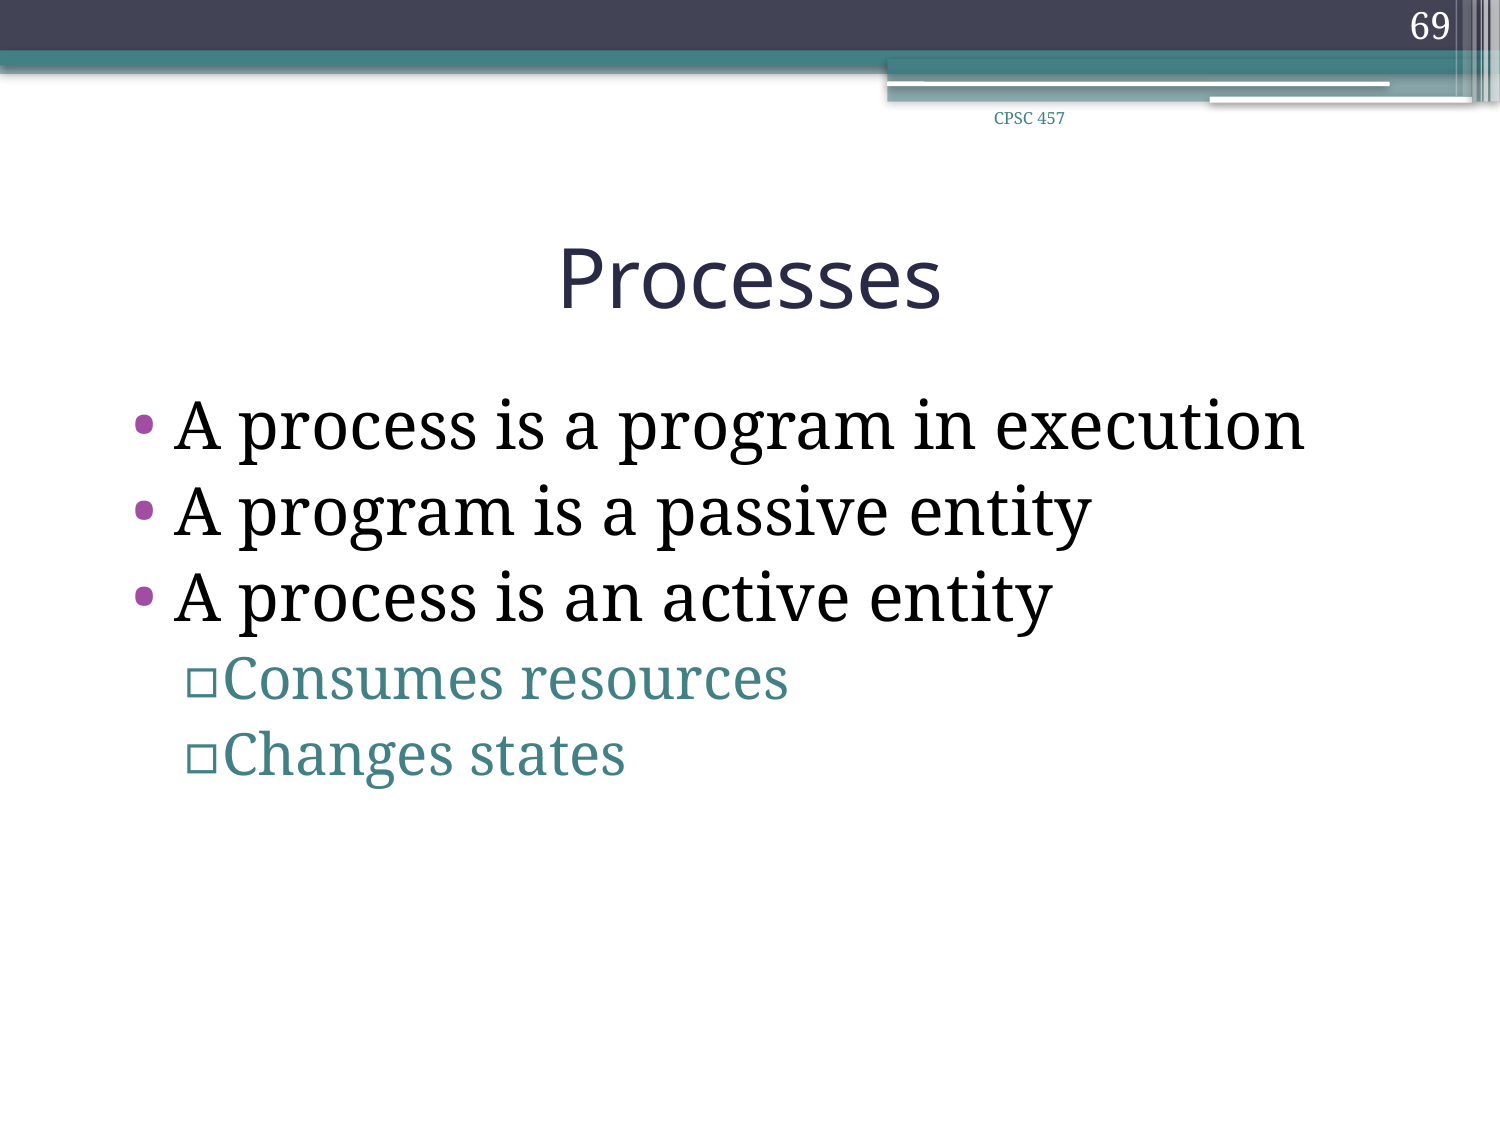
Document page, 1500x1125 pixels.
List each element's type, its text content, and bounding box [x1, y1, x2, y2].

slide_number 69 [1341, 0, 1466, 61]
footer CPSC 457 [862, 100, 1080, 176]
list A process is a program in execution A program is a passive entity A process is an active entity Consumes resources Changes states [99, 375, 1388, 1000]
title Processes [75, 187, 1425, 363]
